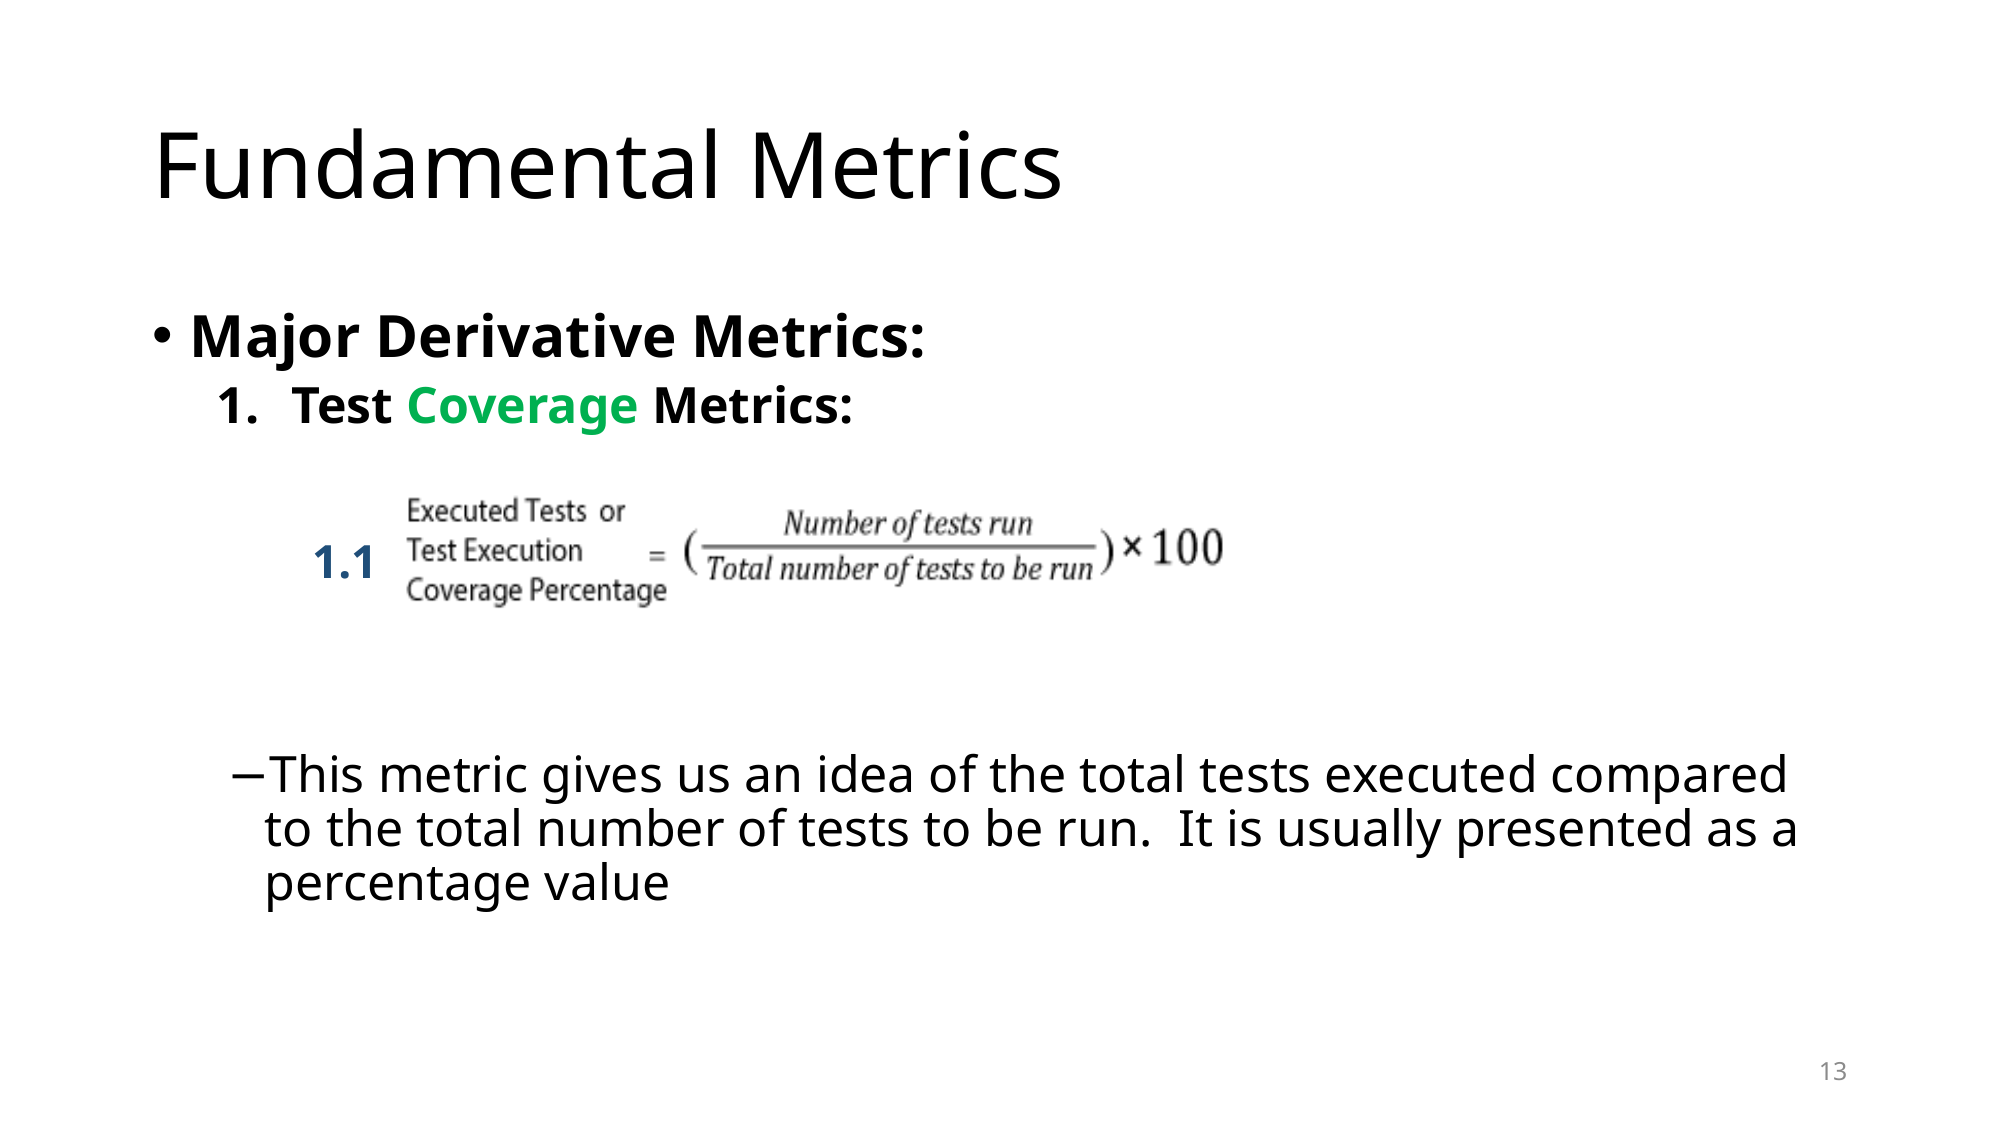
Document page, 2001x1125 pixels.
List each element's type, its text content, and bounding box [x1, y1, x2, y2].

slide_number 13 [1412, 1042, 1863, 1103]
title Fundamental Metrics [137, 59, 1863, 278]
picture [397, 436, 1231, 657]
list Major Derivative Metrics: Test Coverage Metrics: 1.1 This metric gives us an idea of the total tests executed compared to the total number of tests to be run. It is usually presented as a percentage value [137, 299, 1863, 1014]
